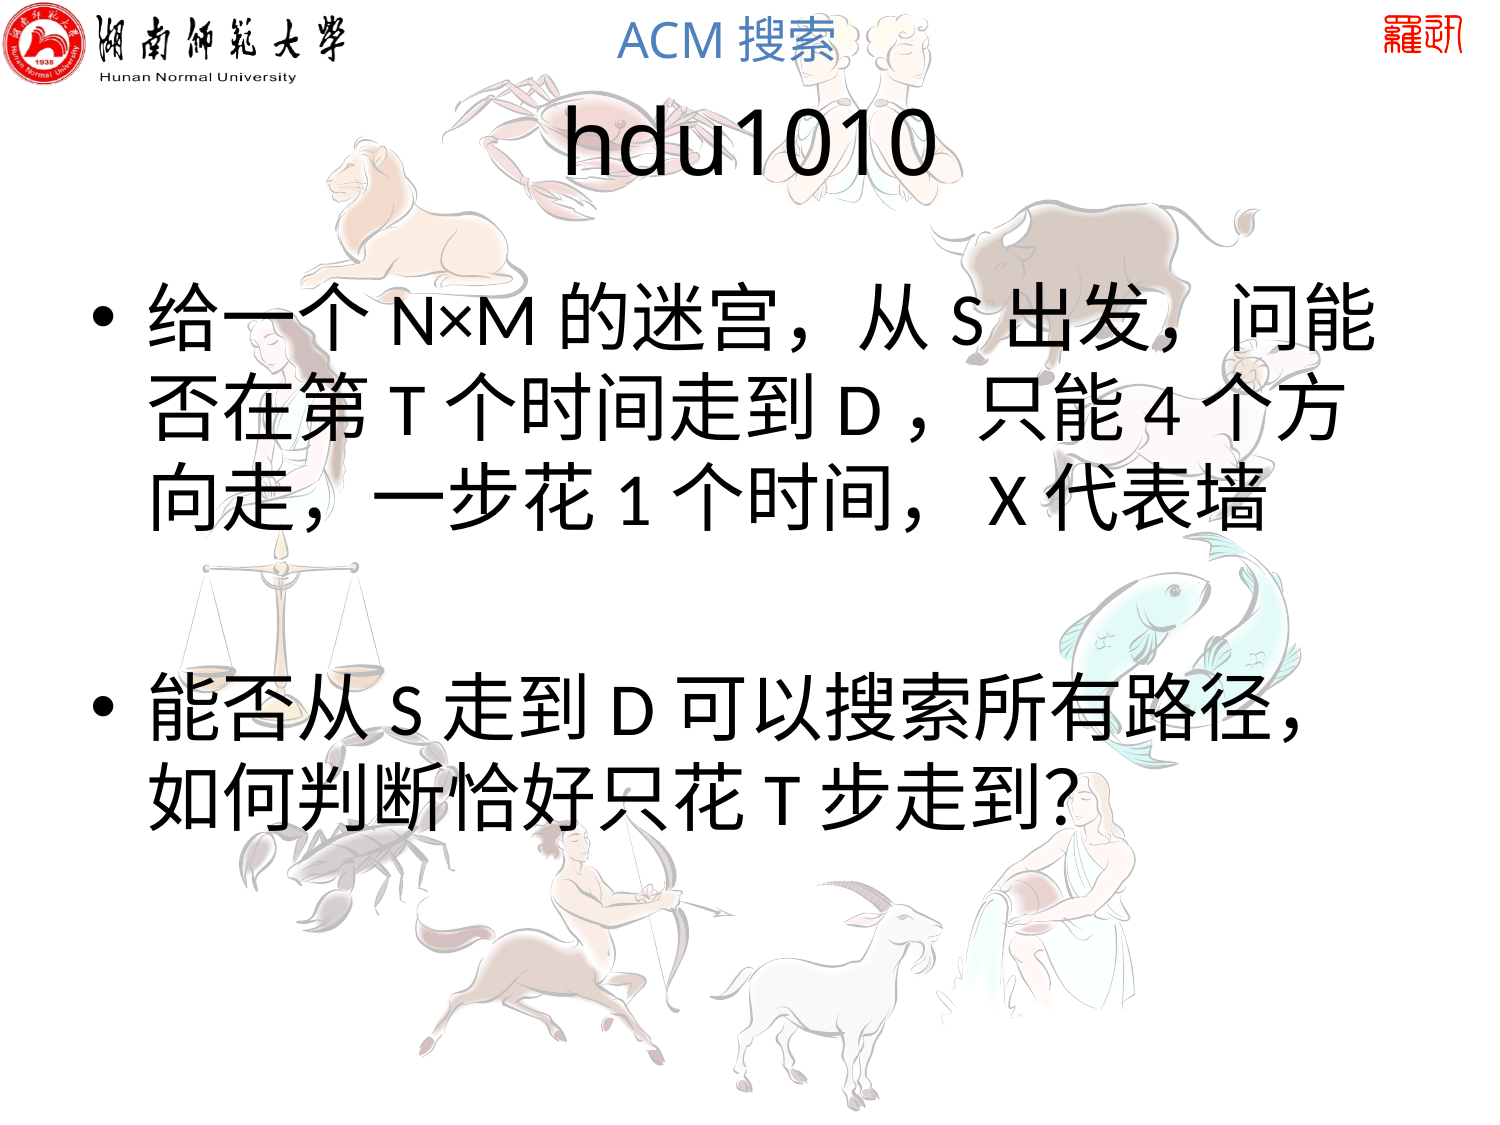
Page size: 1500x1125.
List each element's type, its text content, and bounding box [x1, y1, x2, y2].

list 给一个N×M的迷宫，从S出发，问能否在第T个时间走到D，只能4个方向走，一步花1个时间，X代表墙 能否从S走到D可以搜索所有路径，如何判断恰好只花T步走到？ [75, 262, 1425, 1005]
title hdu1010 [75, 45, 1425, 233]
picture [1343, 0, 1500, 69]
picture [0, 0, 348, 86]
